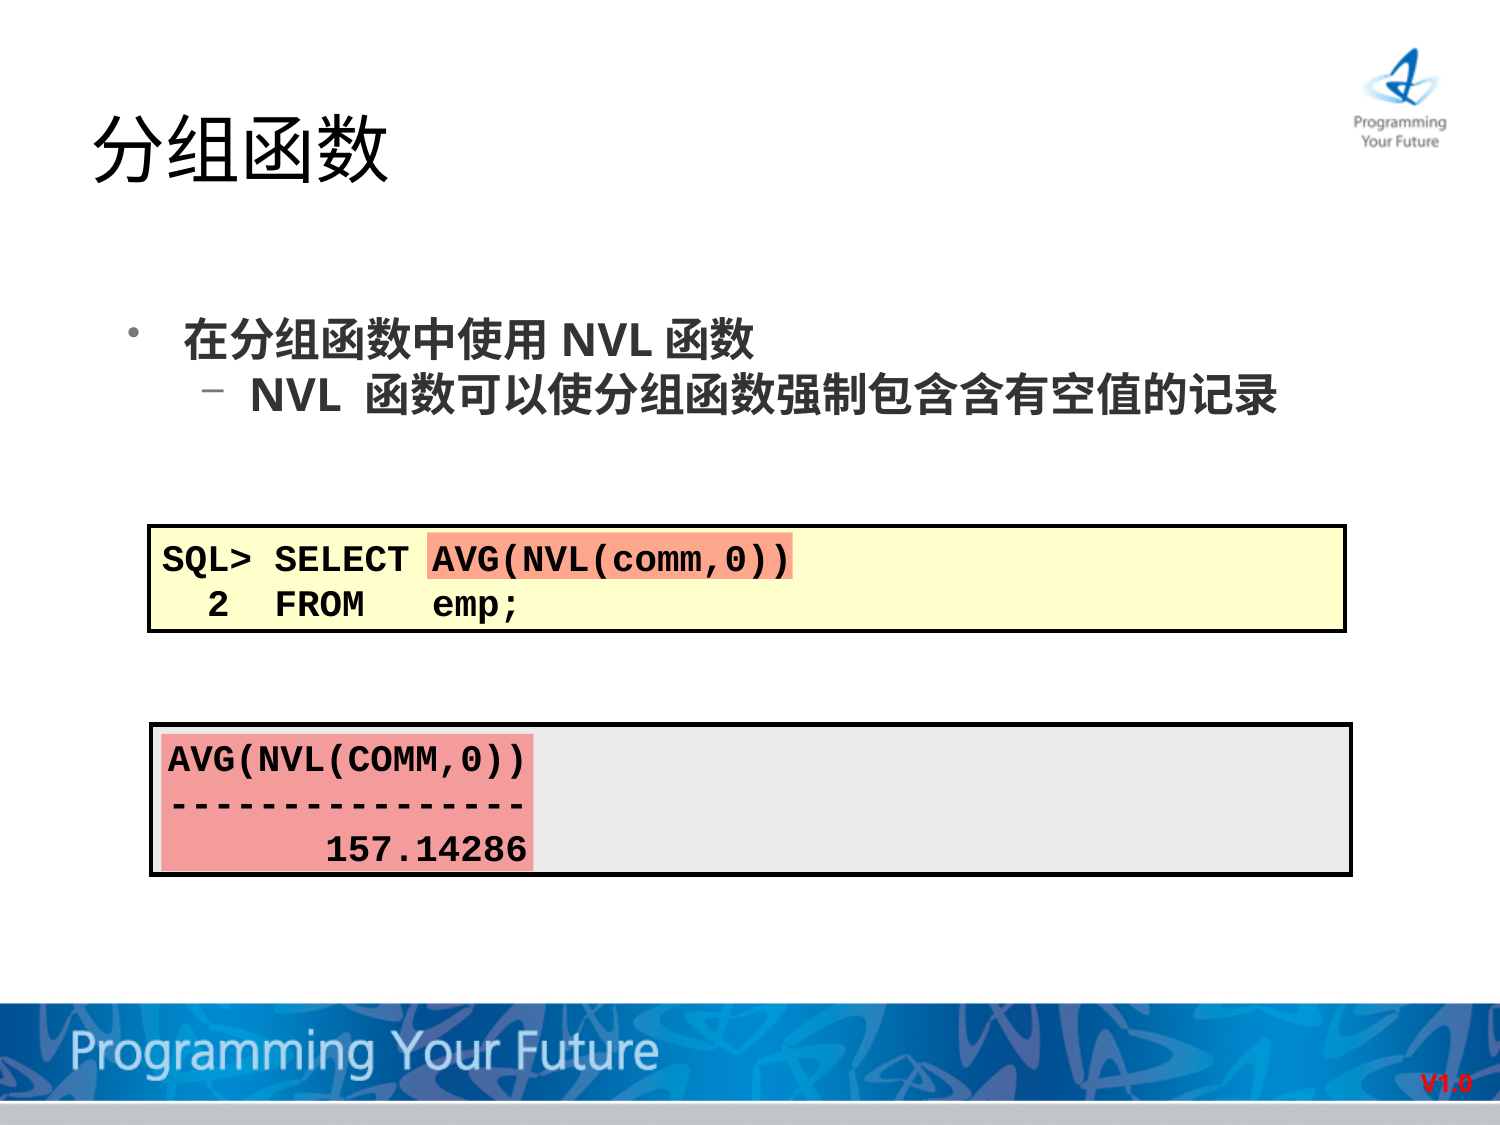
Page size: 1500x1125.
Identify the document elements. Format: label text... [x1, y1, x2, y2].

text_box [161, 531, 793, 872]
list 在分组函数中使用NVL函数 NVL 函数可以使分组函数强制包含含有空值的记录 [111, 302, 1388, 956]
text_box AVG(NVL(COMM,0)) ---------------- 157.14286 [796, 726, 1349, 877]
text_box 分组函数 [74, 95, 1270, 211]
text_box AVG(NVL(COMM,0)) ---------------- 157.14286 [152, 726, 159, 877]
picture [0, 997, 1500, 1125]
picture [1340, 42, 1461, 157]
text_box SQL> SELECT AVG(NVL(comm,0)) 2 FROM emp; [147, 523, 1347, 634]
